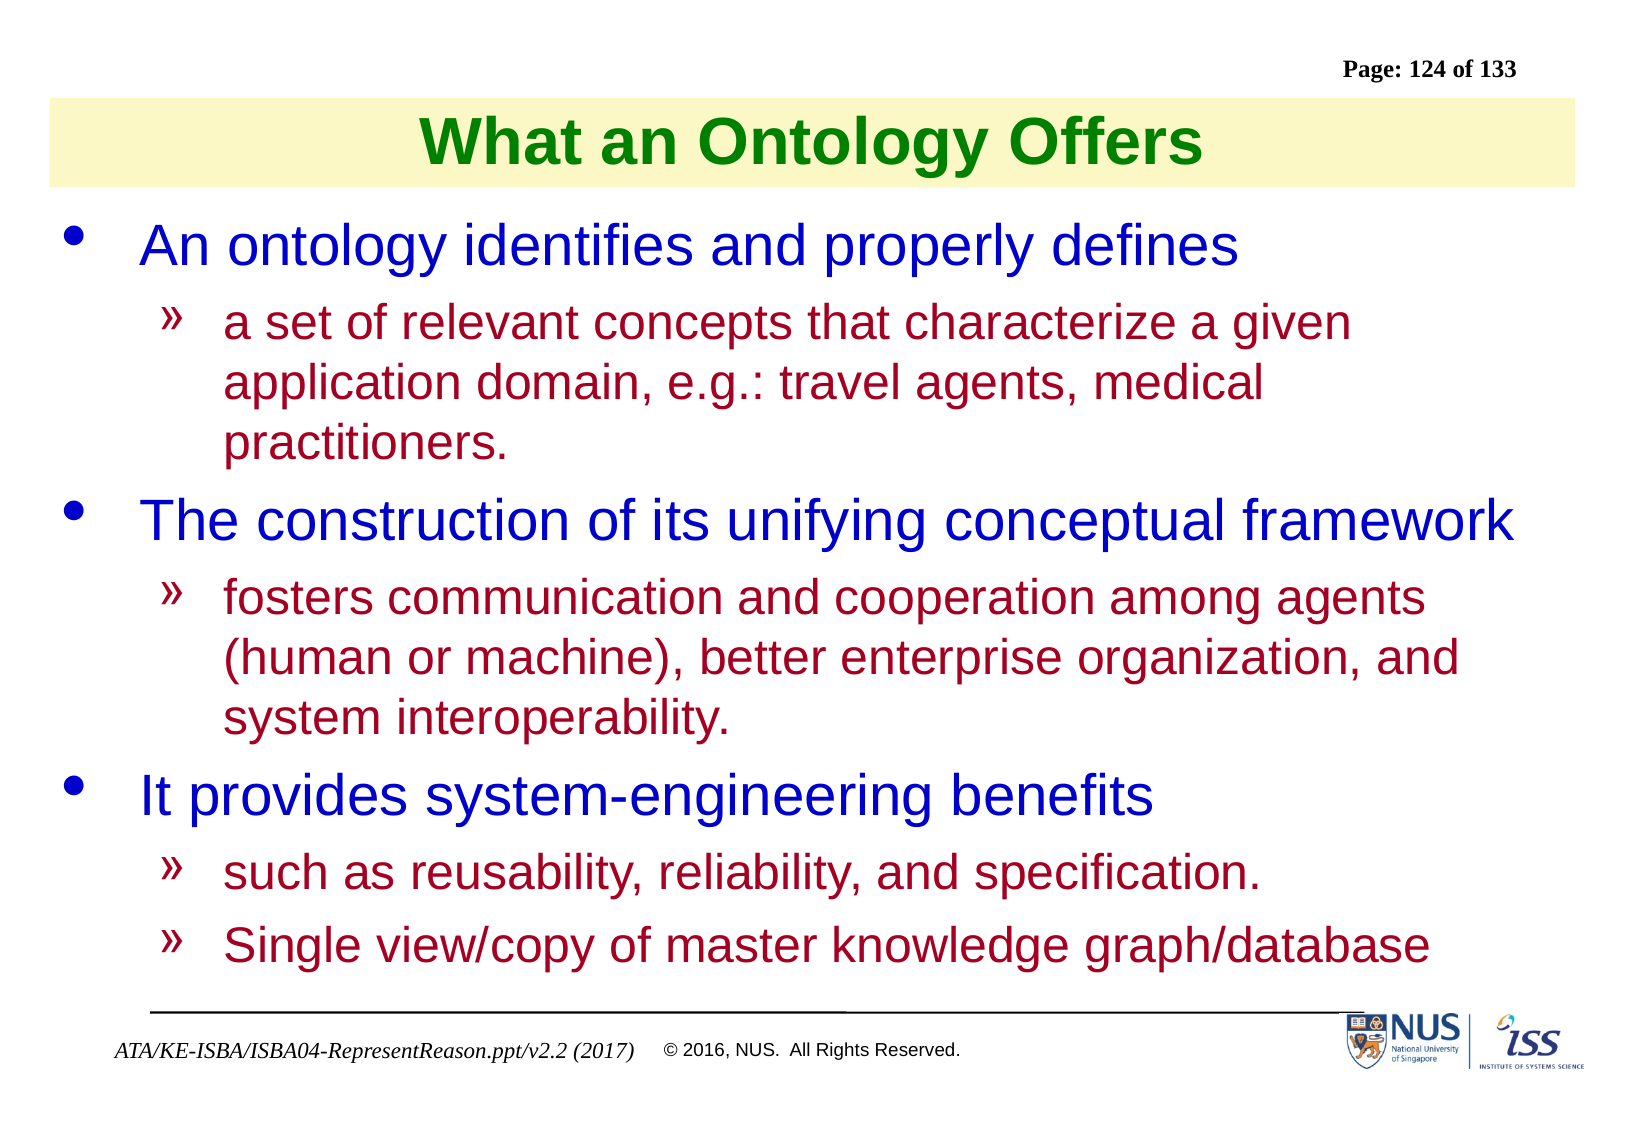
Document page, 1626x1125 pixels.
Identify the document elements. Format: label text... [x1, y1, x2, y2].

picture [1339, 1013, 1585, 1069]
title What an Ontology Offers [49, 97, 1576, 188]
list An ontology identifies and properly defines a set of relevant concepts that characterize a given application domain, e.g.: travel agents, medical practitioners. The construction of its unifying conceptual framework fosters communication and cooperation among agents (human or machine), better enterprise organization, and system interoperability. It provides system-engineering benefits such as reusability, reliability, and specification. Single view/copy of master knowledge graph/database [49, 199, 1576, 988]
